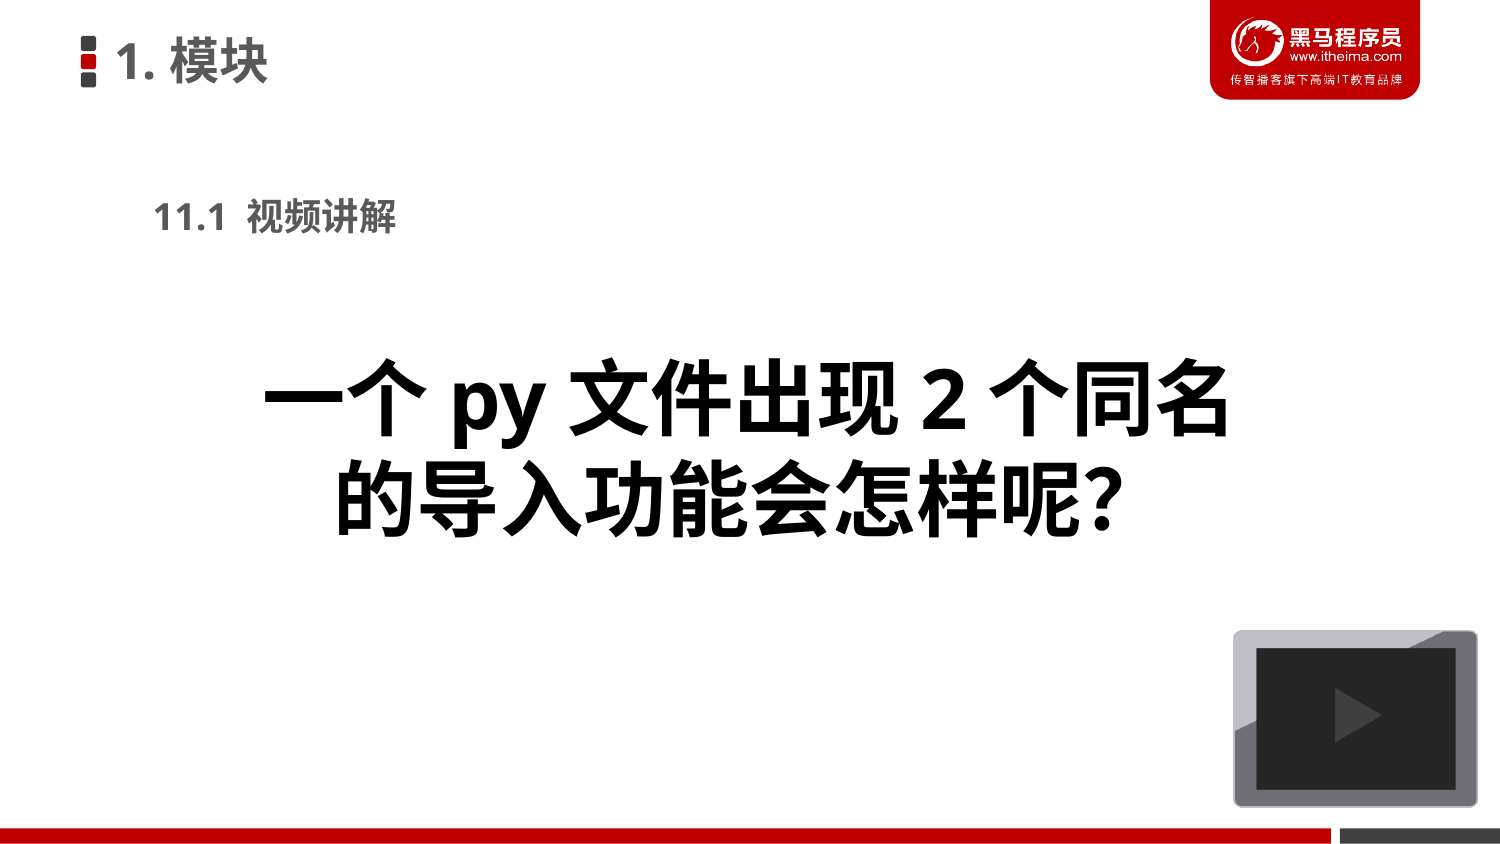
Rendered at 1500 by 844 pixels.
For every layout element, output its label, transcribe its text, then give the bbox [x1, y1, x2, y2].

text_box 一个py文件出现2个同名的导入功能会怎样呢？ [219, 339, 1281, 555]
text_box 1.模块 [103, 0, 987, 130]
picture [1212, 8, 1421, 94]
text_box 11.1 视频讲解 [138, 185, 715, 246]
picture [1232, 630, 1478, 809]
